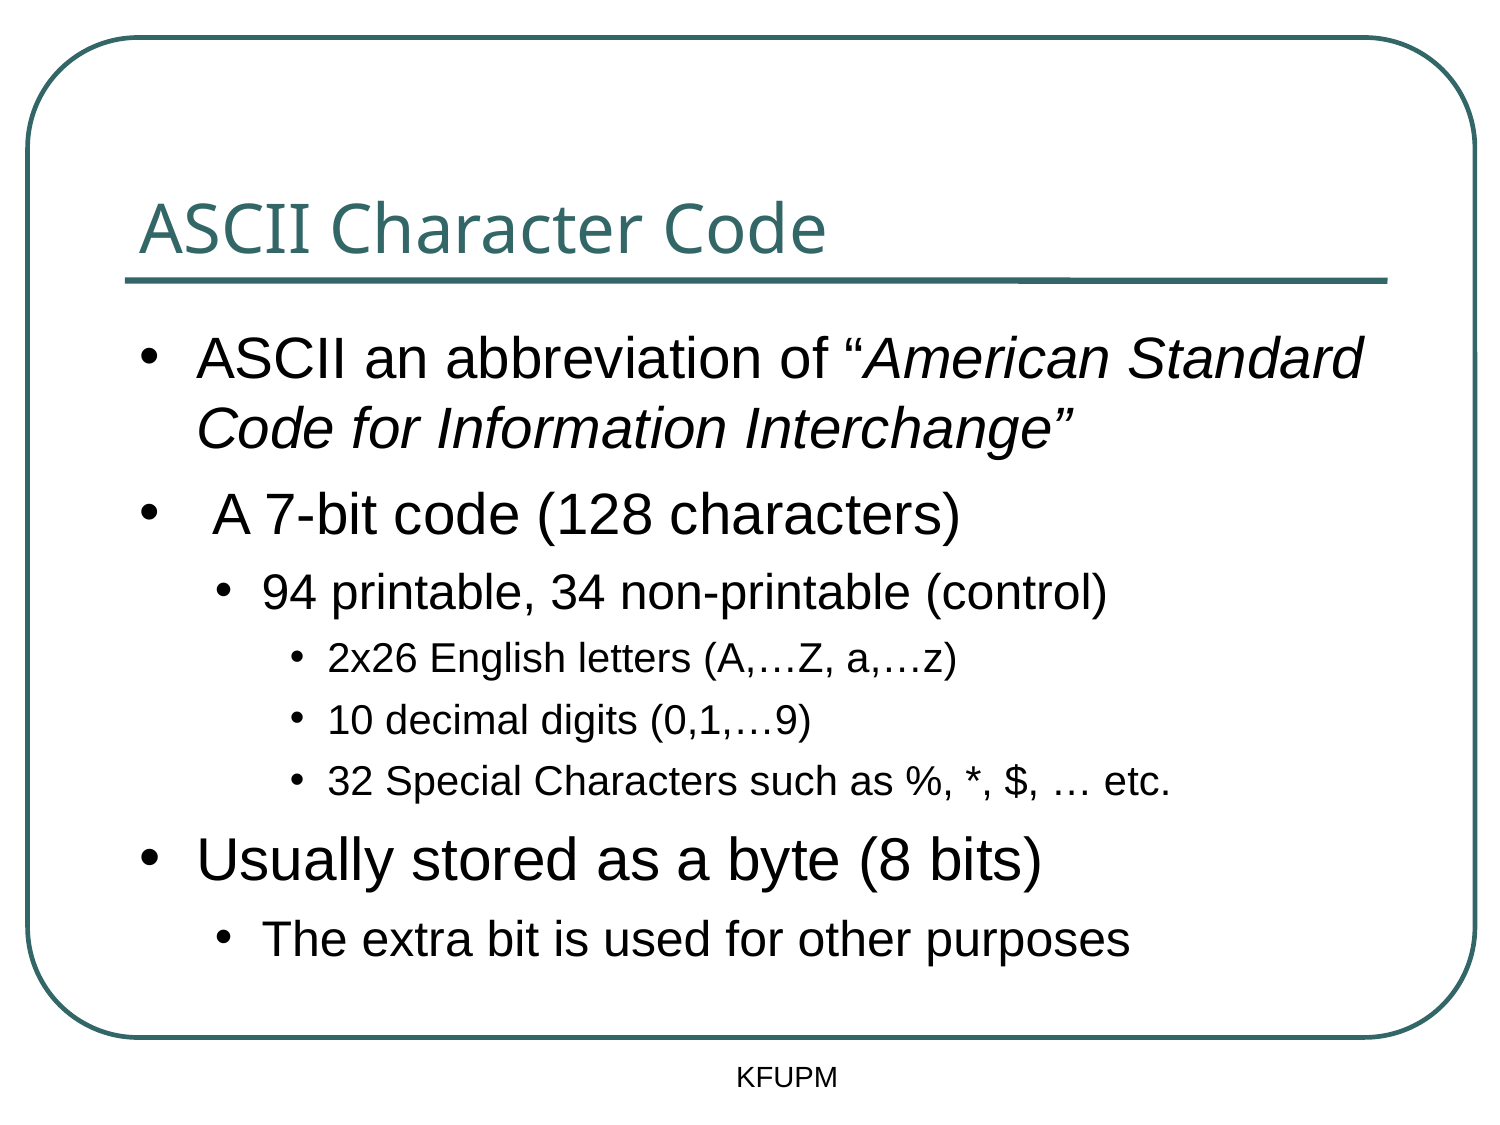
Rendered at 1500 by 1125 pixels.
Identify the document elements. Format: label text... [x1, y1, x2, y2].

footer KFUPM [549, 1050, 1025, 1125]
title ASCII Character Code [124, 87, 1388, 275]
list ASCII an abbreviation of “American Standard Code for Information Interchange” A 7-bit code (128 characters) 94 printable, 34 non-printable (control) 2x26 English letters (A,…Z, a,…z) 10 decimal digits (0,1,…9) 32 Special Characters such as %, *, $, … etc. Usually stored as a byte (8 bits) The extra bit is used for other purposes [124, 312, 1388, 975]
